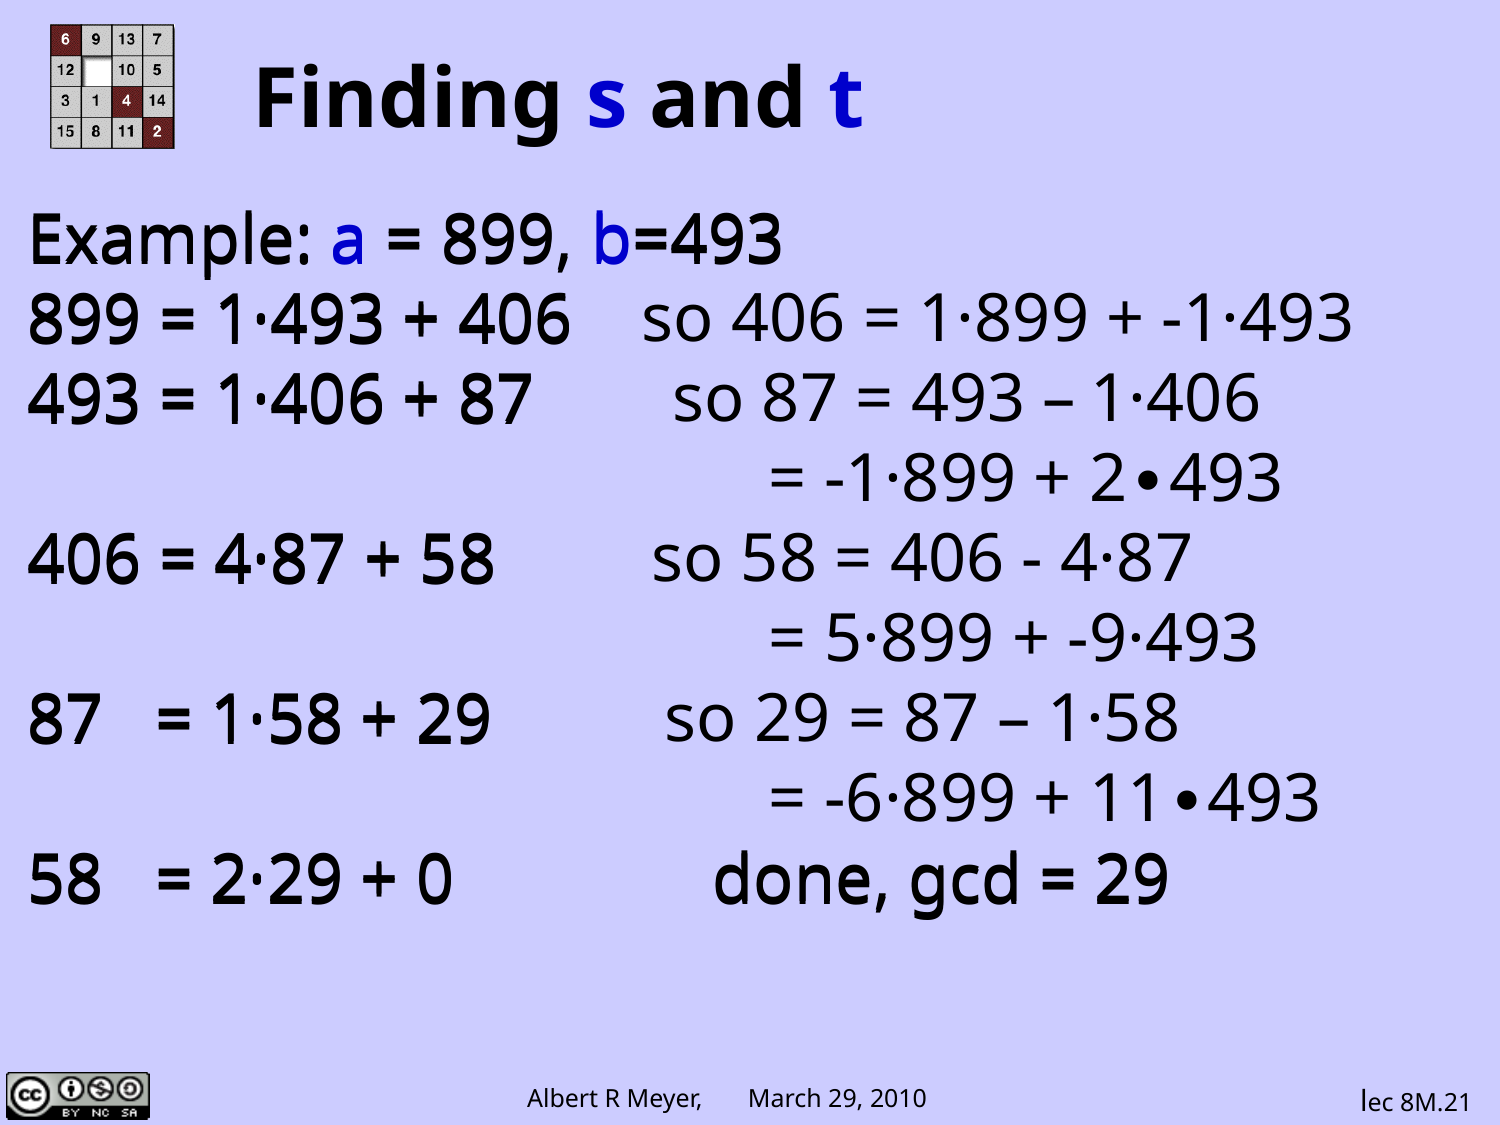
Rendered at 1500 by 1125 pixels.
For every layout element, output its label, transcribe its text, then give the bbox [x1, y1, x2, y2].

picture [50, 24, 175, 149]
slide_number lec 8M.21 [1274, 1074, 1488, 1125]
text_box Example: a = 899, b=493 899 = 1·493 + 406 so 406 = 1·899 + -1·493 493 = 1·406 + 87 so 87 = 493 – 1·406 = -1·899 + 2∙493 406 = 4·87 + 58 so 58 = 406 - 4·87 = 5·899 + -9·493 87 = 1·58 + 29 so 29 = 87 – 1·58 = -6·899 + 11∙493 58 = 2·29 + 0 done, gcd = 29 [12, 187, 1475, 922]
picture [6, 1072, 150, 1120]
title Finding s and t [237, 0, 1476, 188]
